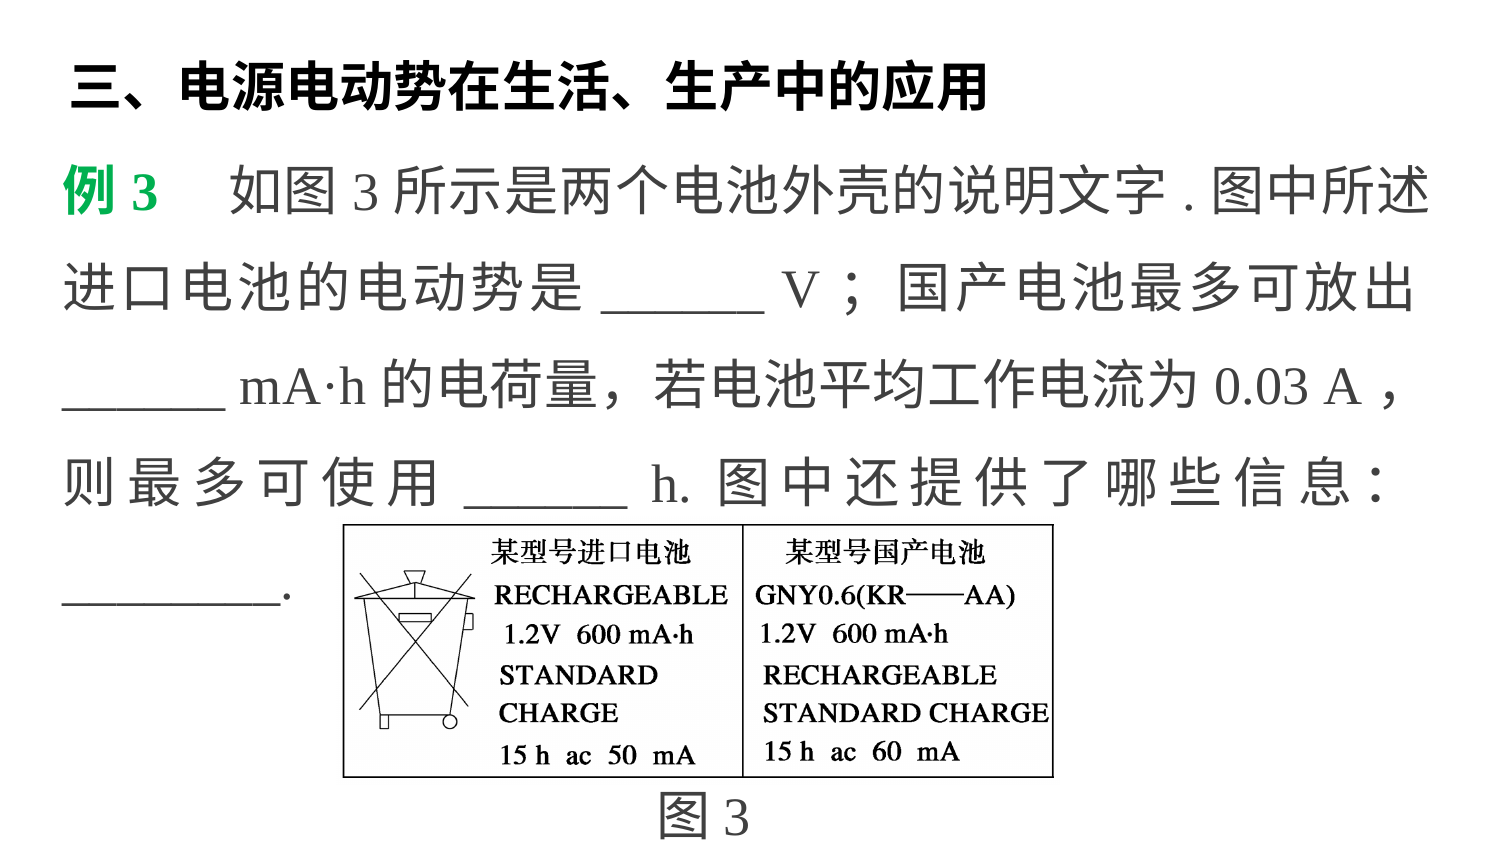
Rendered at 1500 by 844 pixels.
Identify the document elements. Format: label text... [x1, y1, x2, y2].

text_box 例3 如图3所示是两个电池外壳的说明文字.图中所述进口电池的电动势是______ V；国产电池最多可放出______ mA·h的电荷量，若电池平均工作电流为0.03 A，则最多可使用______ h.图中还提供了哪些信息：________. [47, 115, 1446, 618]
text_box 三、电源电动势在生活、生产中的应用 [53, 12, 1006, 115]
text_box 图3 [641, 794, 766, 844]
picture [336, 516, 1060, 786]
